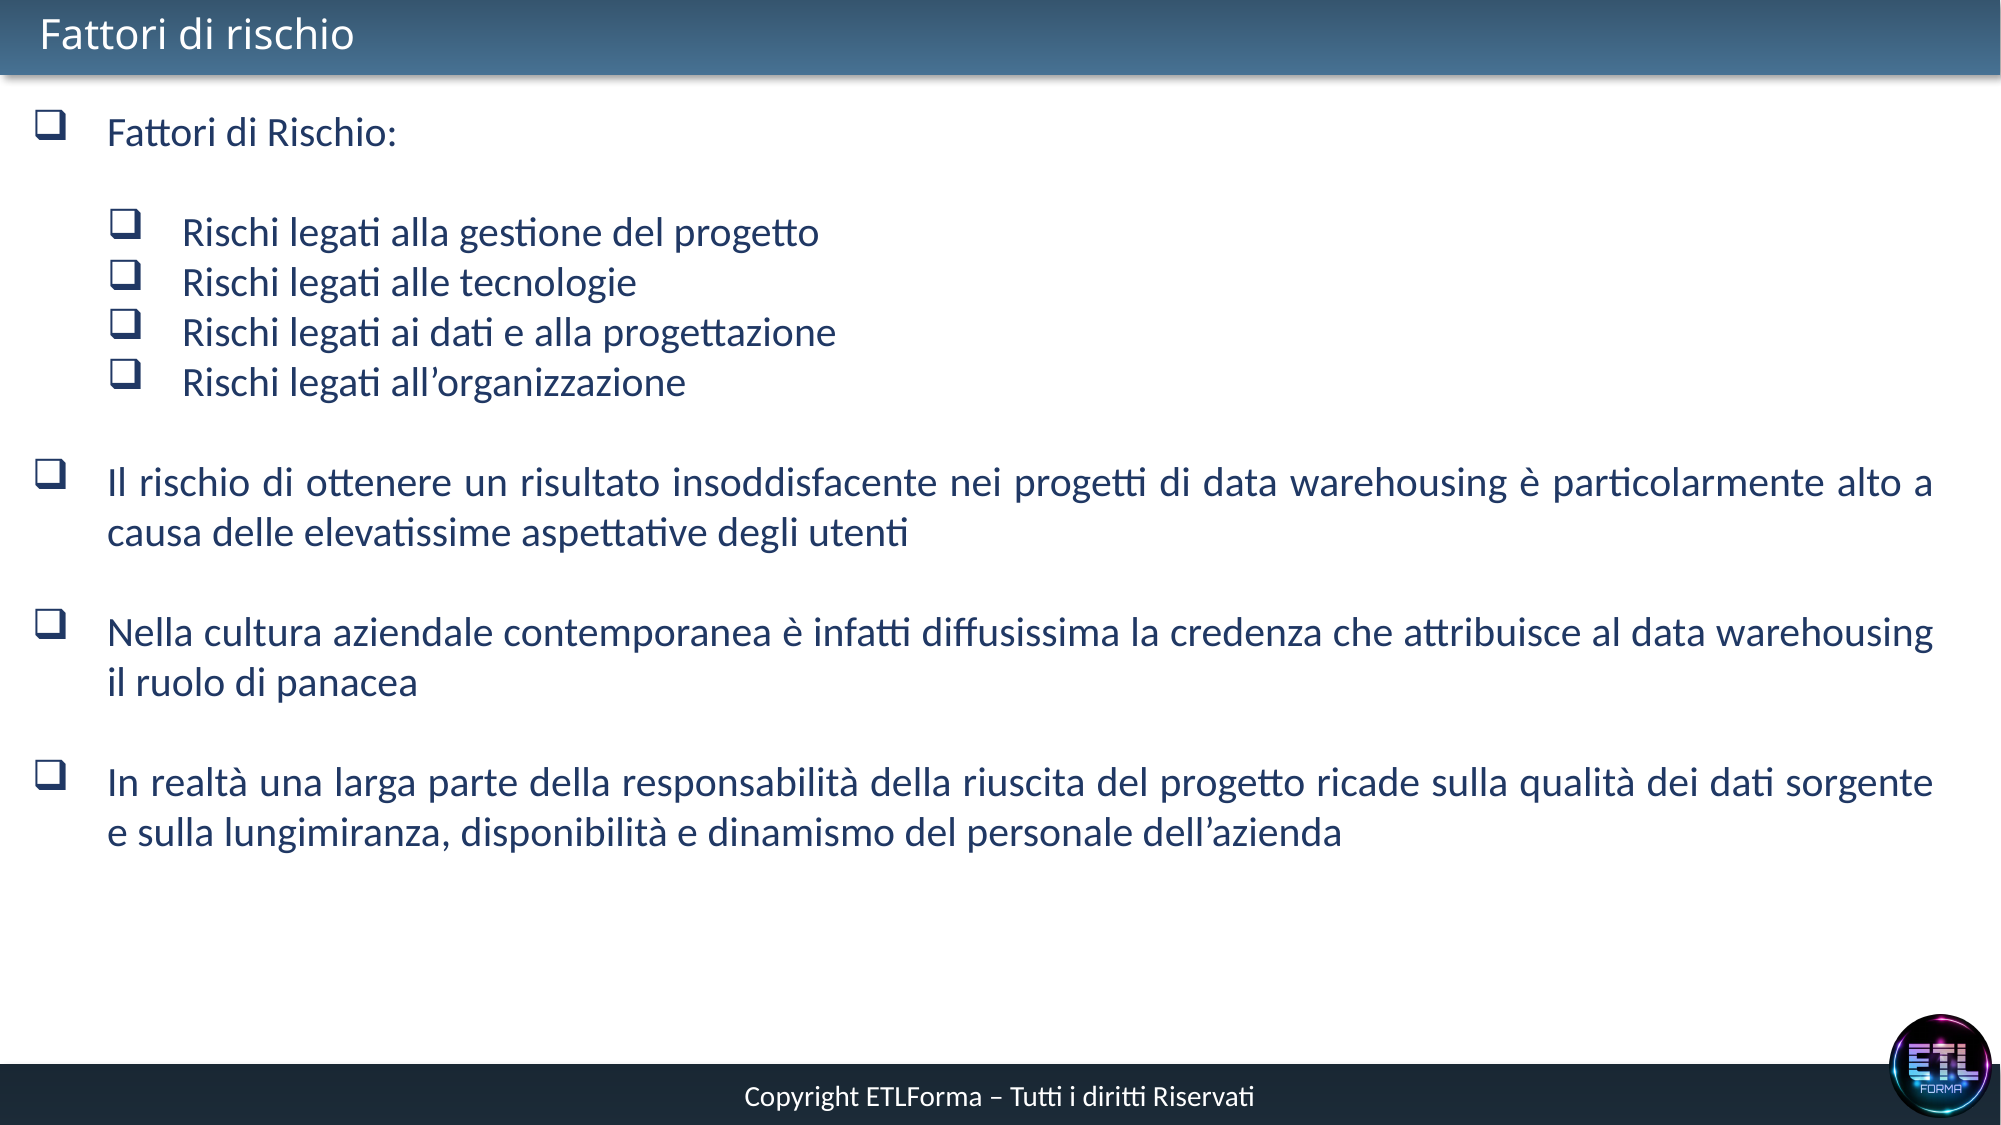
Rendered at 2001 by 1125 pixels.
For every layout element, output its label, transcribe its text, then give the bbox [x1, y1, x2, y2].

title Fattori di rischio [24, 10, 1984, 63]
picture [1889, 1014, 1992, 1118]
text_box Fattori di Rischio: Rischi legati alla gestione del progetto Rischi legati alle tecnologie Rischi legati ai dati e alla progettazione Rischi legati all’organizzazione Il rischio di ottenere un risultato insoddisfacente nei progetti di data warehousing è particolarmente alto a causa delle elevatissime aspettative degli utenti Nella cultura aziendale contemporanea è infatti diffusissima la credenza che attribuisce al data warehousing il ruolo di panacea In realtà una larga parte della responsabilità della riuscita del progetto ricade sulla qualità dei dati sorgente e sulla lungimiranza, disponibilità e dinamismo del personale dell’azienda [17, 97, 1950, 1033]
